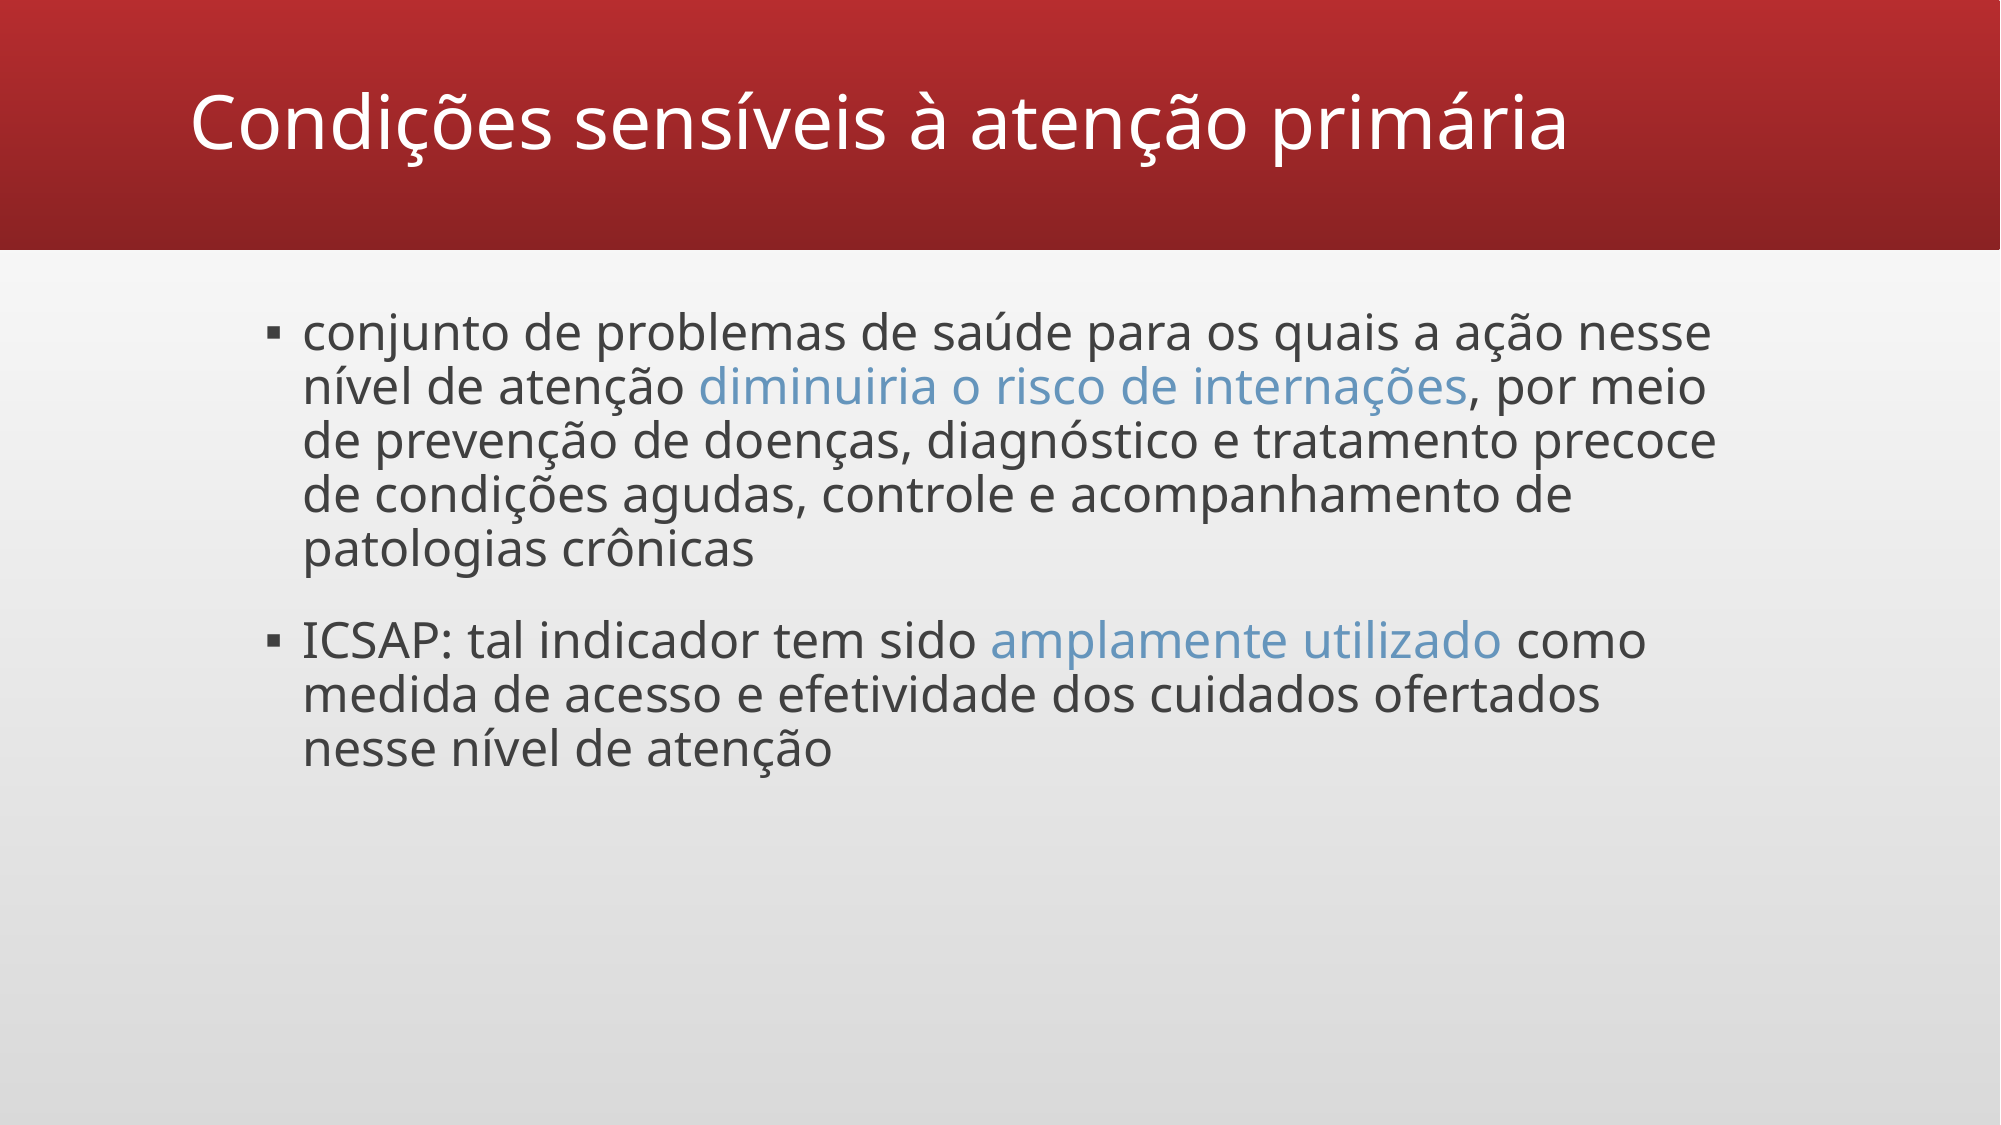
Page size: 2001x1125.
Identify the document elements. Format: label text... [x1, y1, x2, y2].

list conjunto de problemas de saúde para os quais a ação nesse nível de atenção diminuiria o risco de internações, por meio de prevenção de doenças, diagnóstico e tratamento precoce de condições agudas, controle e acompanhamento de patologias crônicas ICSAP: tal indicador tem sido amplamente utilizado como medida de acesso e efetividade dos cuidados ofertados nesse nível de atenção [249, 299, 1750, 1050]
title Condições sensíveis à atenção primária [174, 16, 1825, 234]
